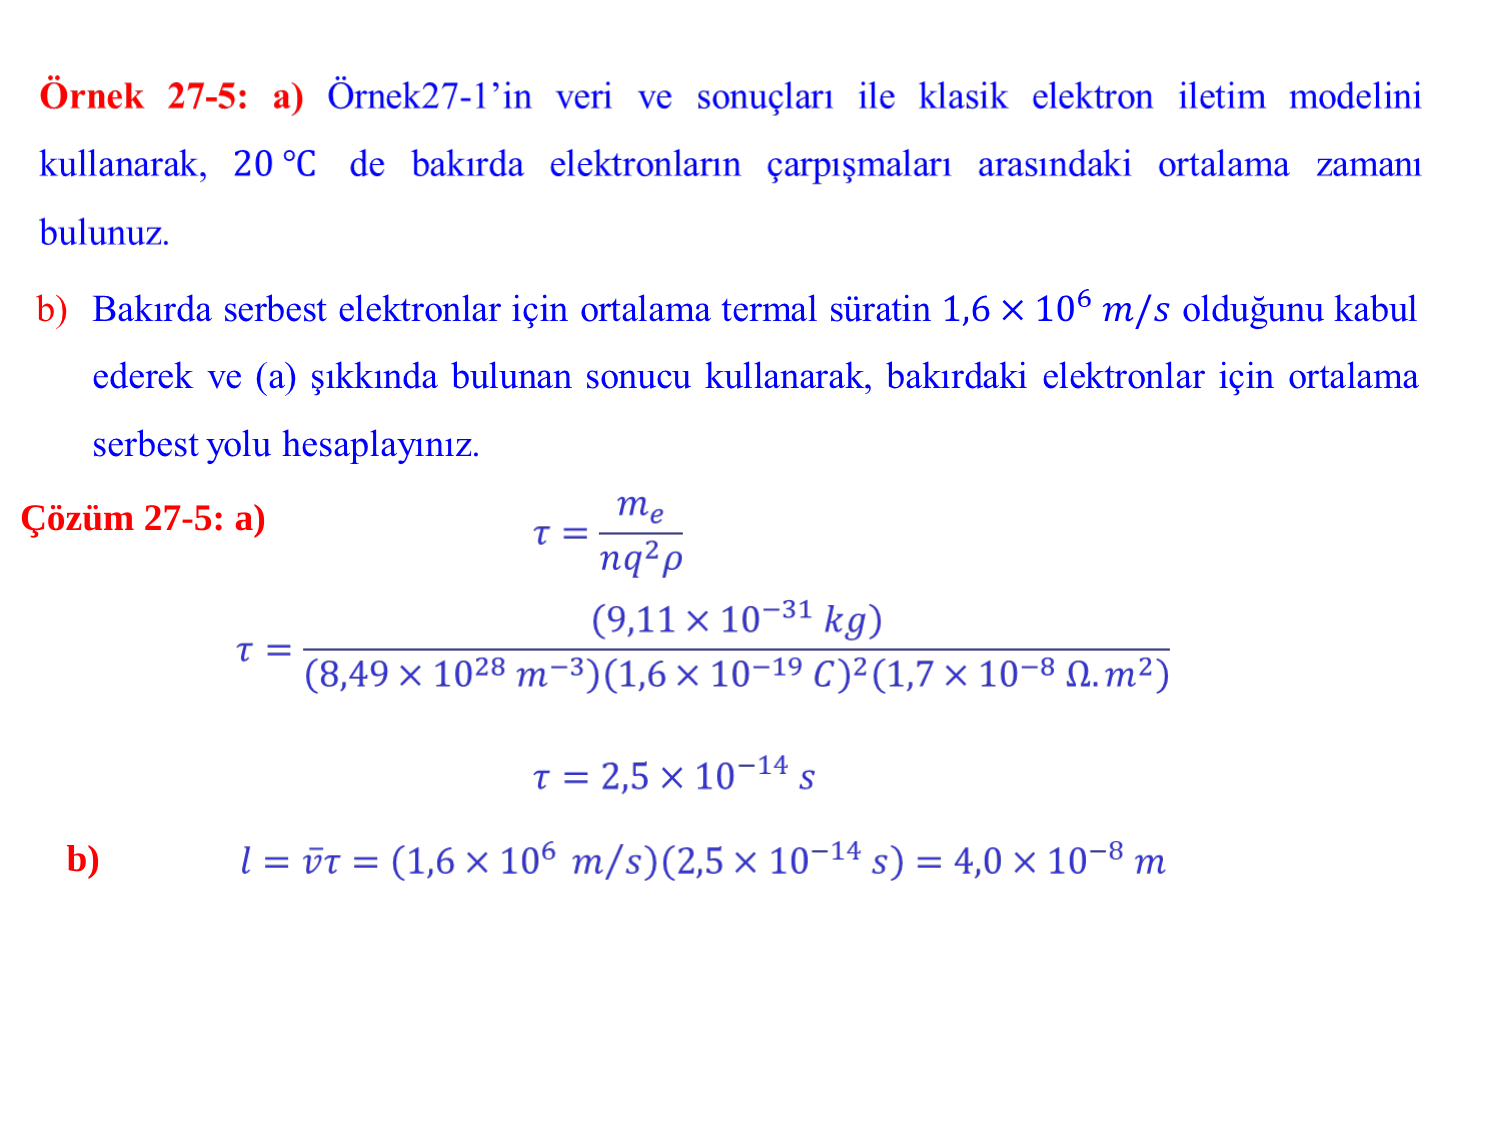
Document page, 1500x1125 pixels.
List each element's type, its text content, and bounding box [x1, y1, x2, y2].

text_box [109, 588, 1297, 702]
text_box [512, 744, 837, 806]
text_box [512, 485, 704, 586]
text_box [127, 829, 1278, 891]
text_box [24, 49, 1438, 263]
text_box [21, 262, 1434, 482]
text_box Çözüm 27-5: a) [5, 485, 291, 545]
text_box b) [51, 826, 125, 887]
